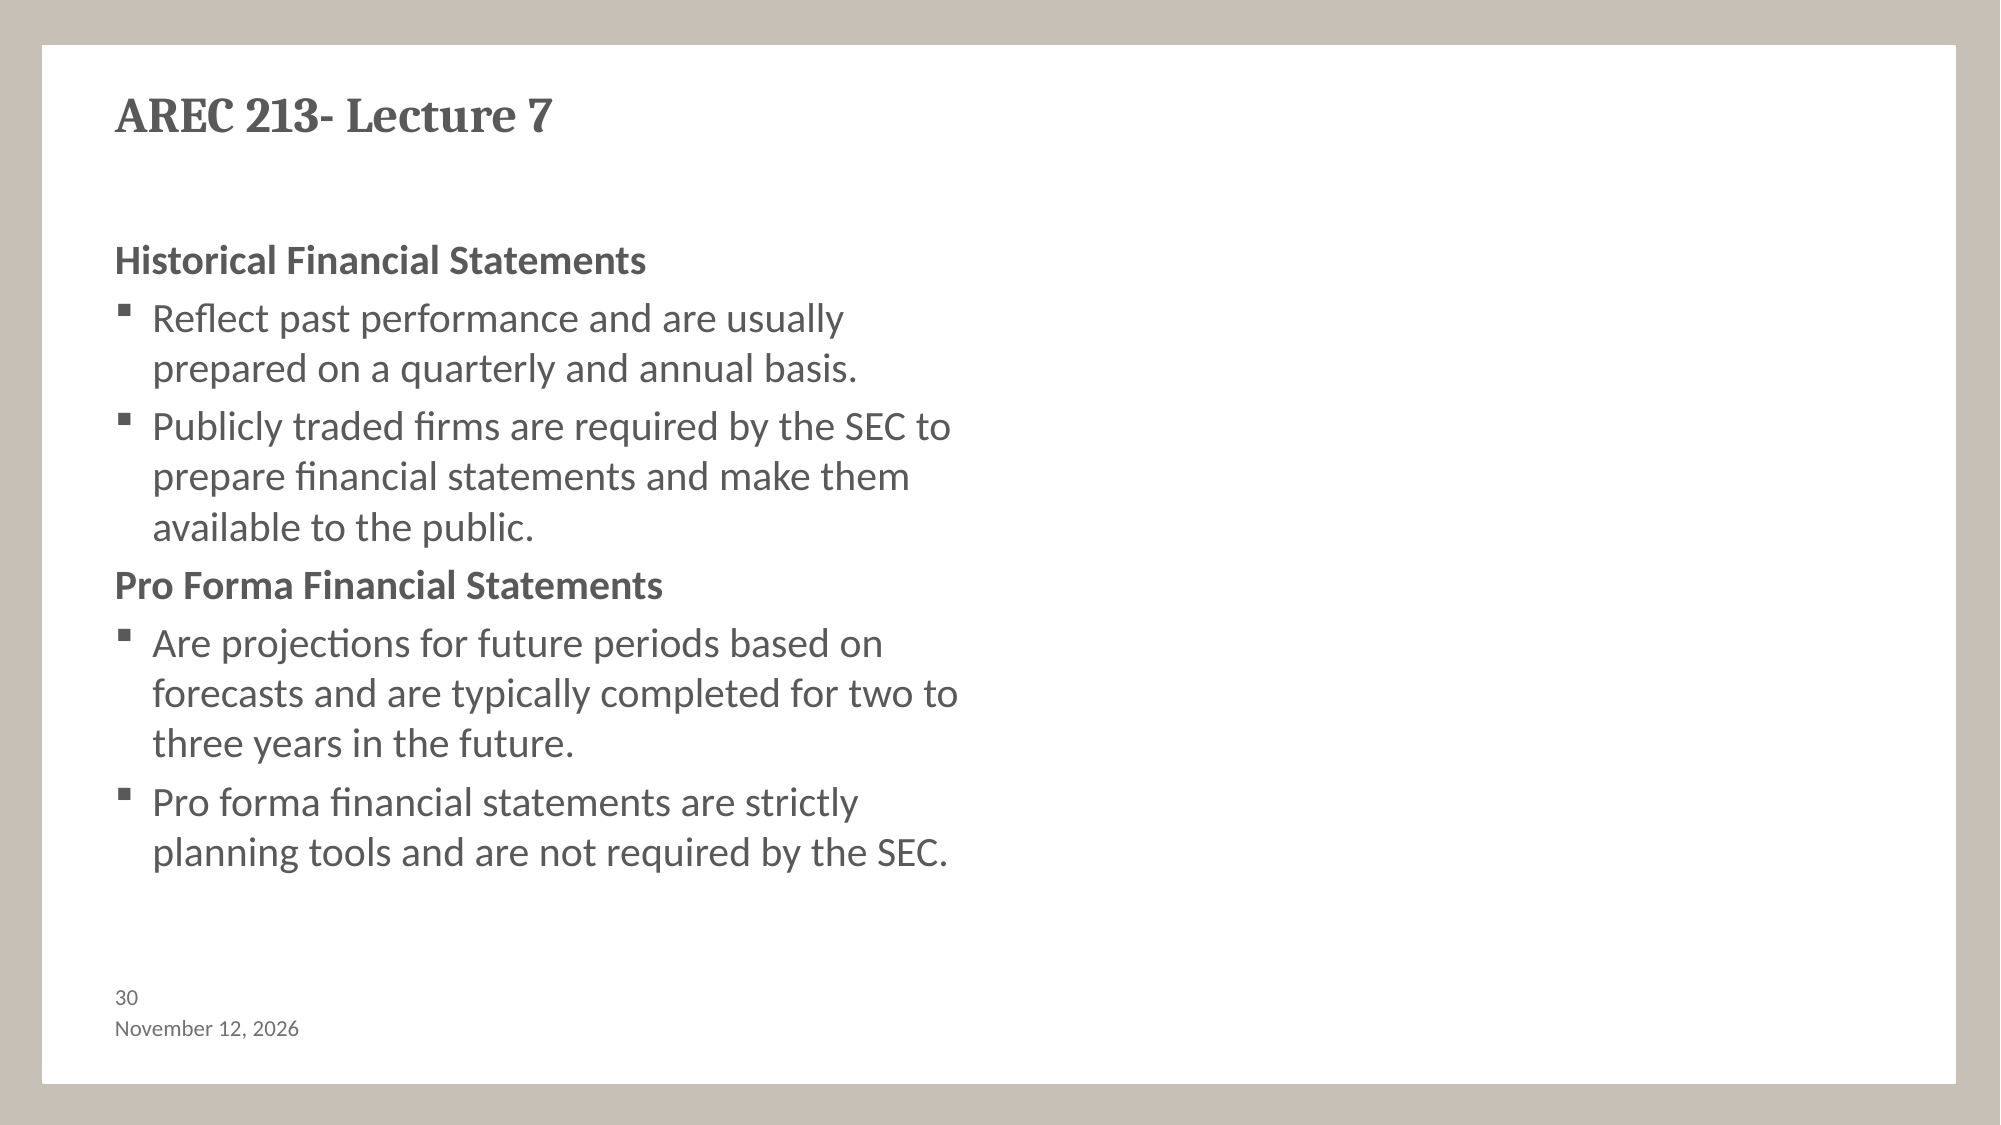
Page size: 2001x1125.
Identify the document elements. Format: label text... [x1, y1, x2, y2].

text_box [43, 45, 1955, 1084]
list Historical Financial Statements Reflect past performance and are usually prepared on a quarterly and annual basis. Publicly traded firms are required by the SEC to prepare financial statements and make them available to the public. Pro Forma Financial Statements Are projections for future periods based on forecasts and are typically completed for two to three years in the future. Pro forma financial statements are strictly planning tools and are not required by the SEC. [99, 224, 976, 938]
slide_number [99, 1012, 500, 1043]
title AREC 213- Lecture 7 [99, 75, 1900, 188]
slide_number 29 [99, 982, 180, 1013]
